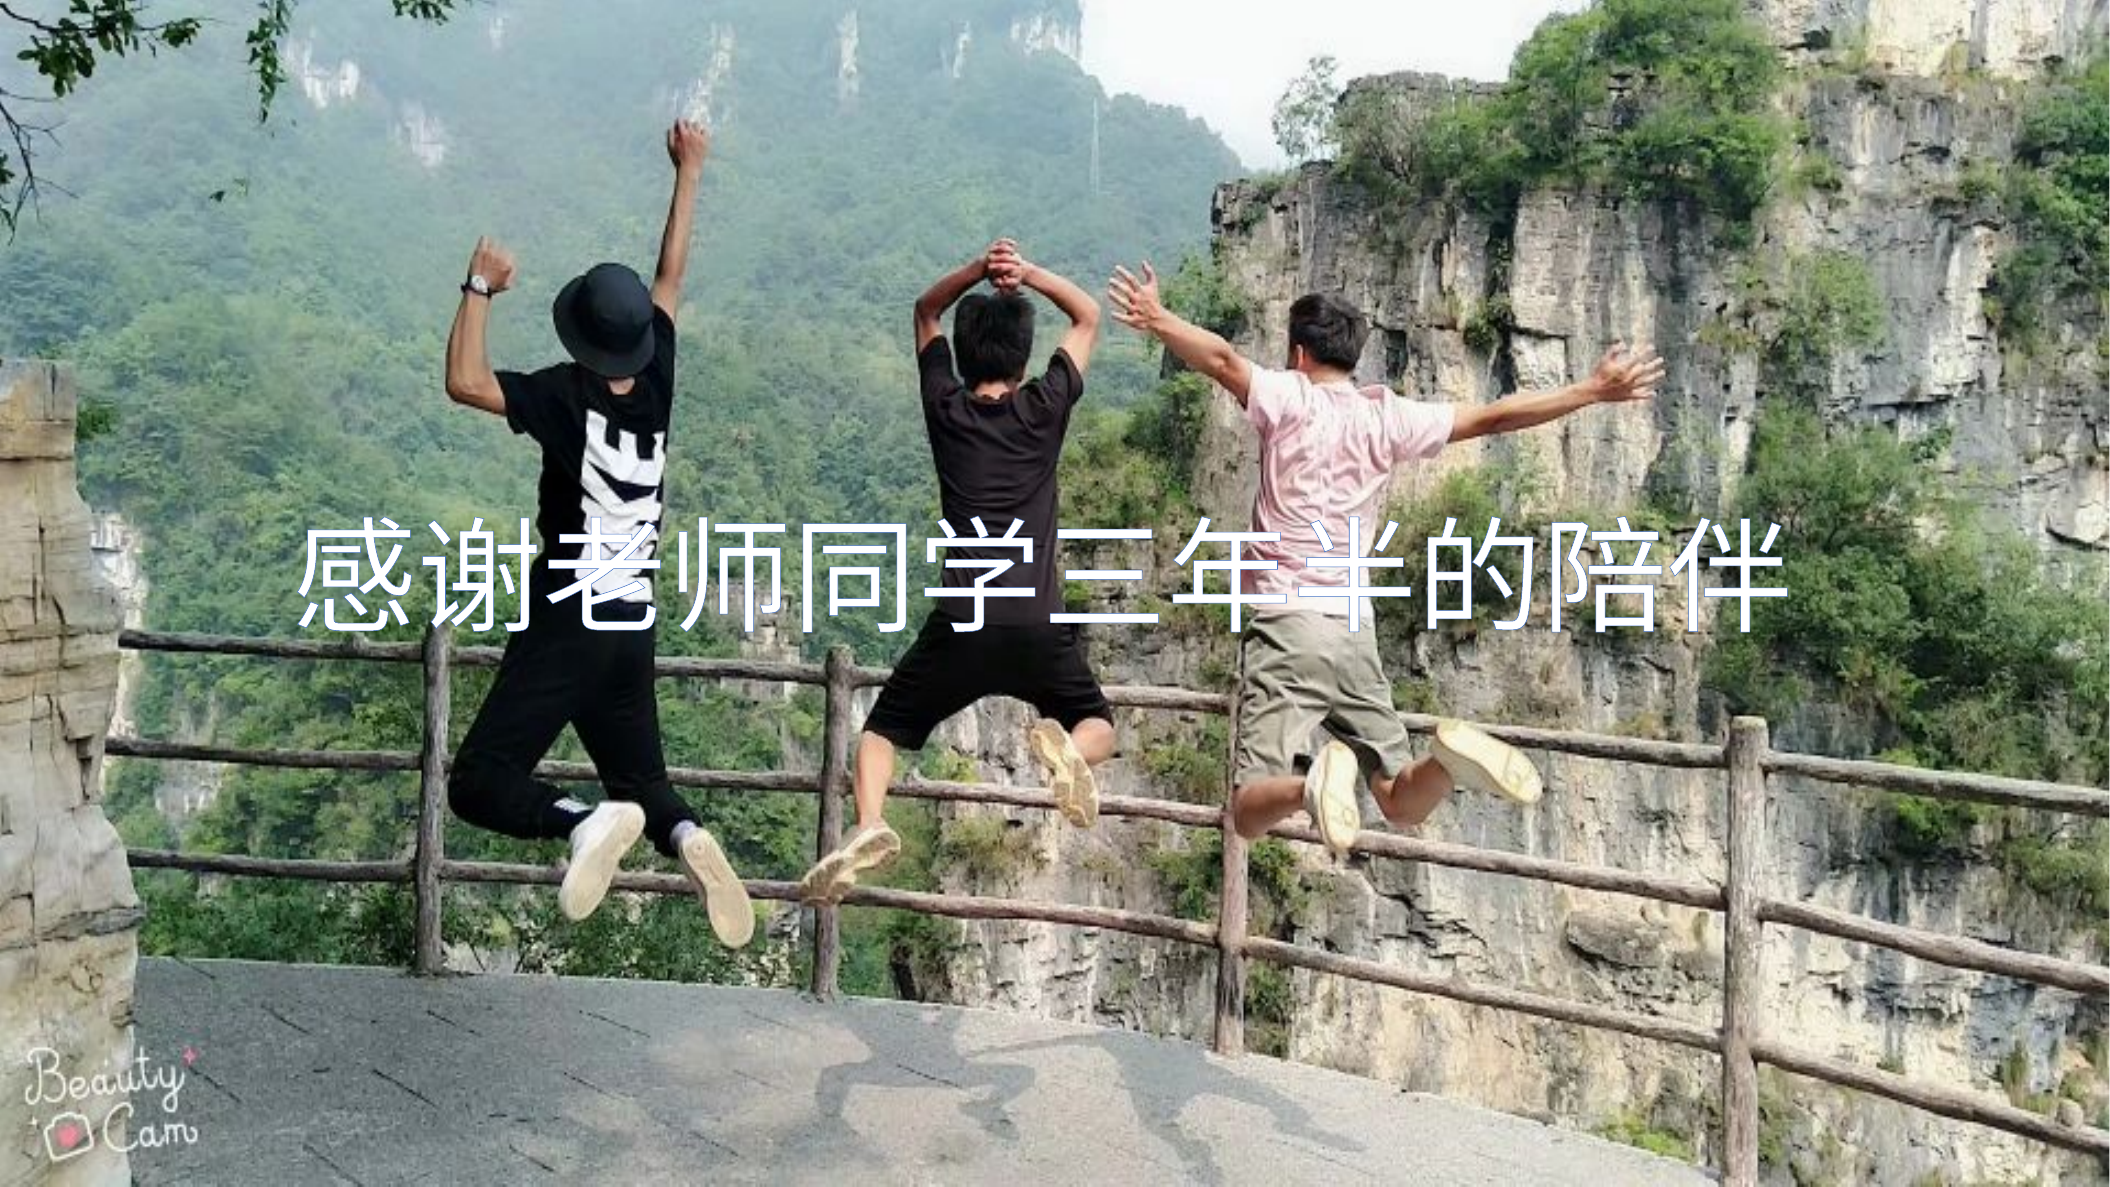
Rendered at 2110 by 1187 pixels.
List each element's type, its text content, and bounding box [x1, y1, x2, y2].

text_box 感谢老师同学三年半的陪伴 [277, 489, 1915, 655]
picture [0, 0, 2110, 1187]
